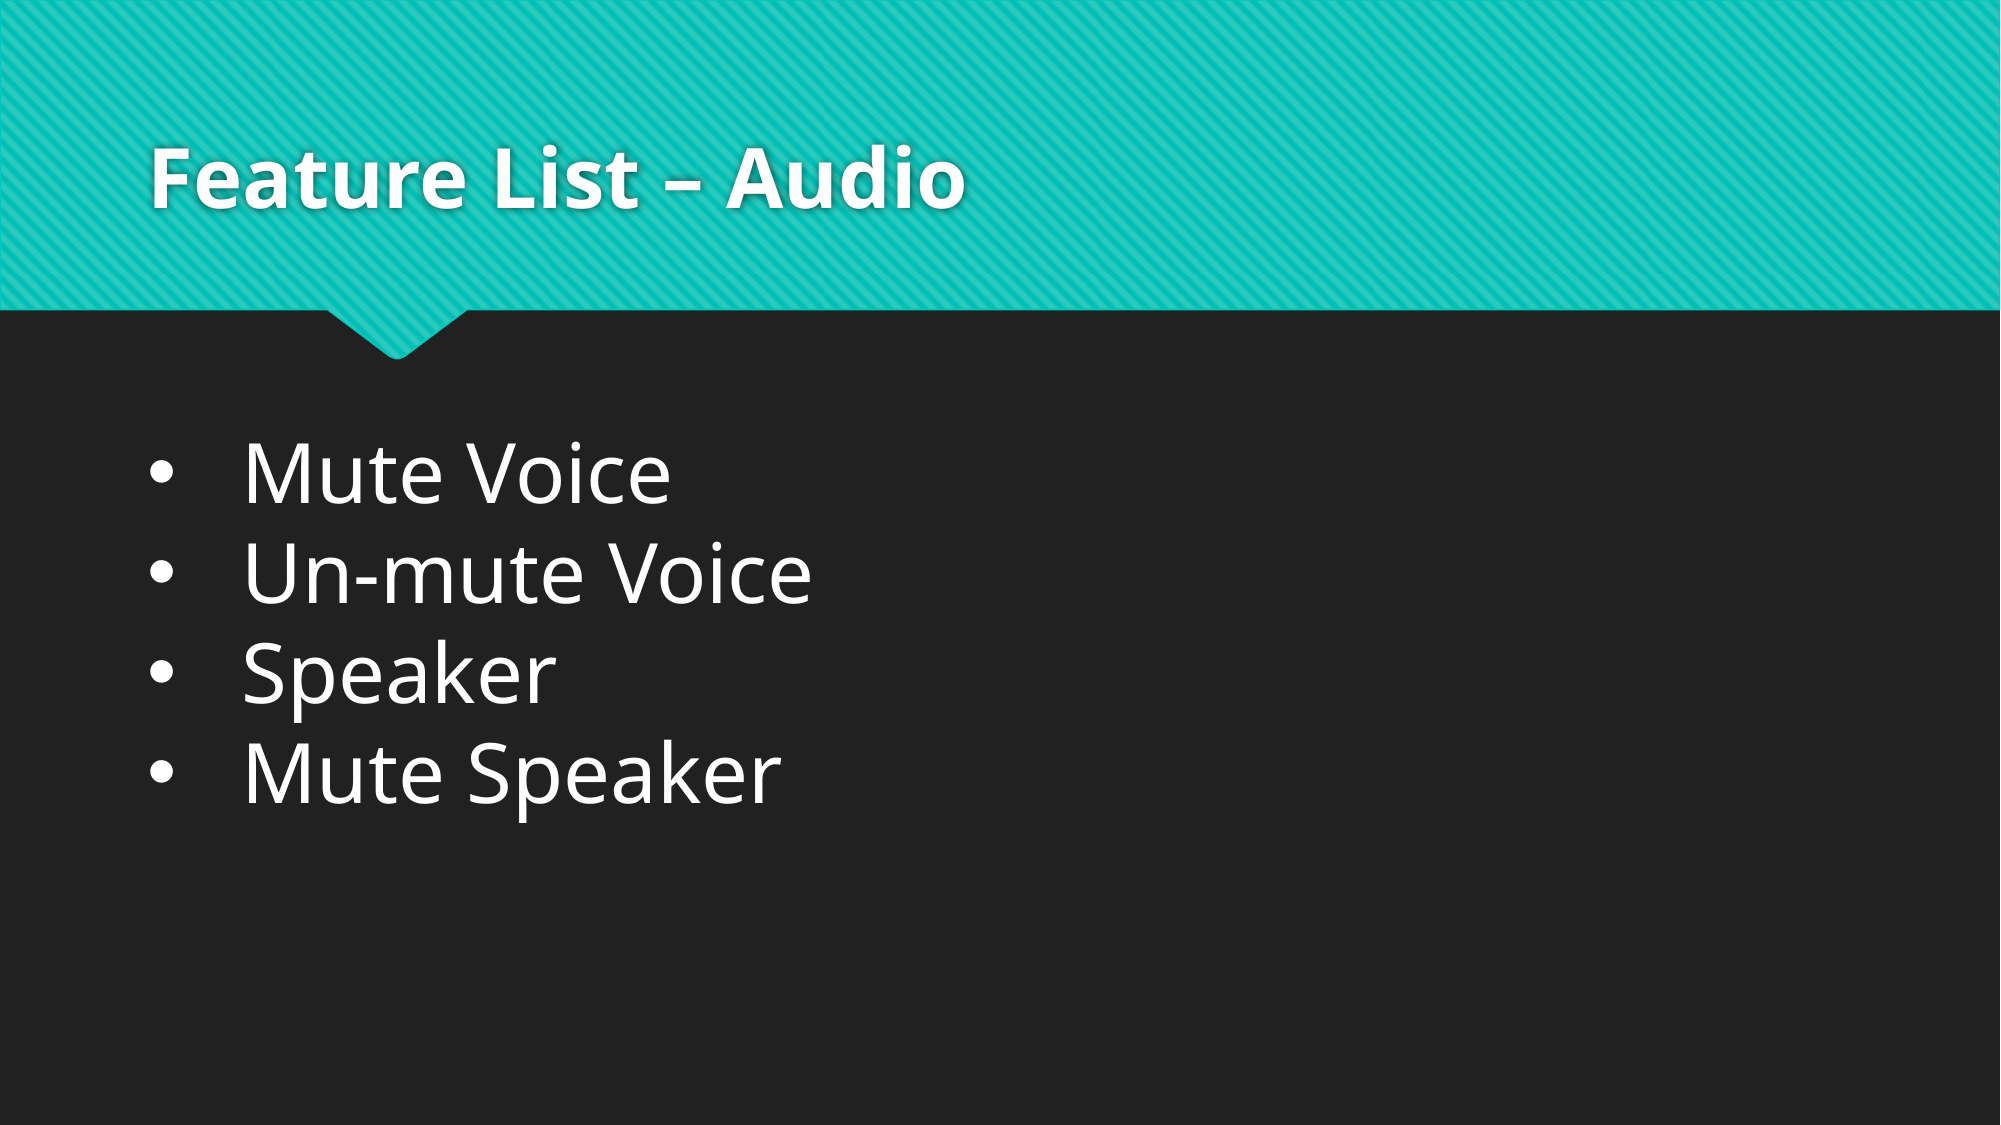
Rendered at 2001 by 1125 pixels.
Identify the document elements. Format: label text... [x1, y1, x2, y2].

text_box Mute Voice Un-mute Voice Speaker Mute Speaker [132, 413, 1336, 828]
title Feature List – Audio [132, 73, 1868, 233]
